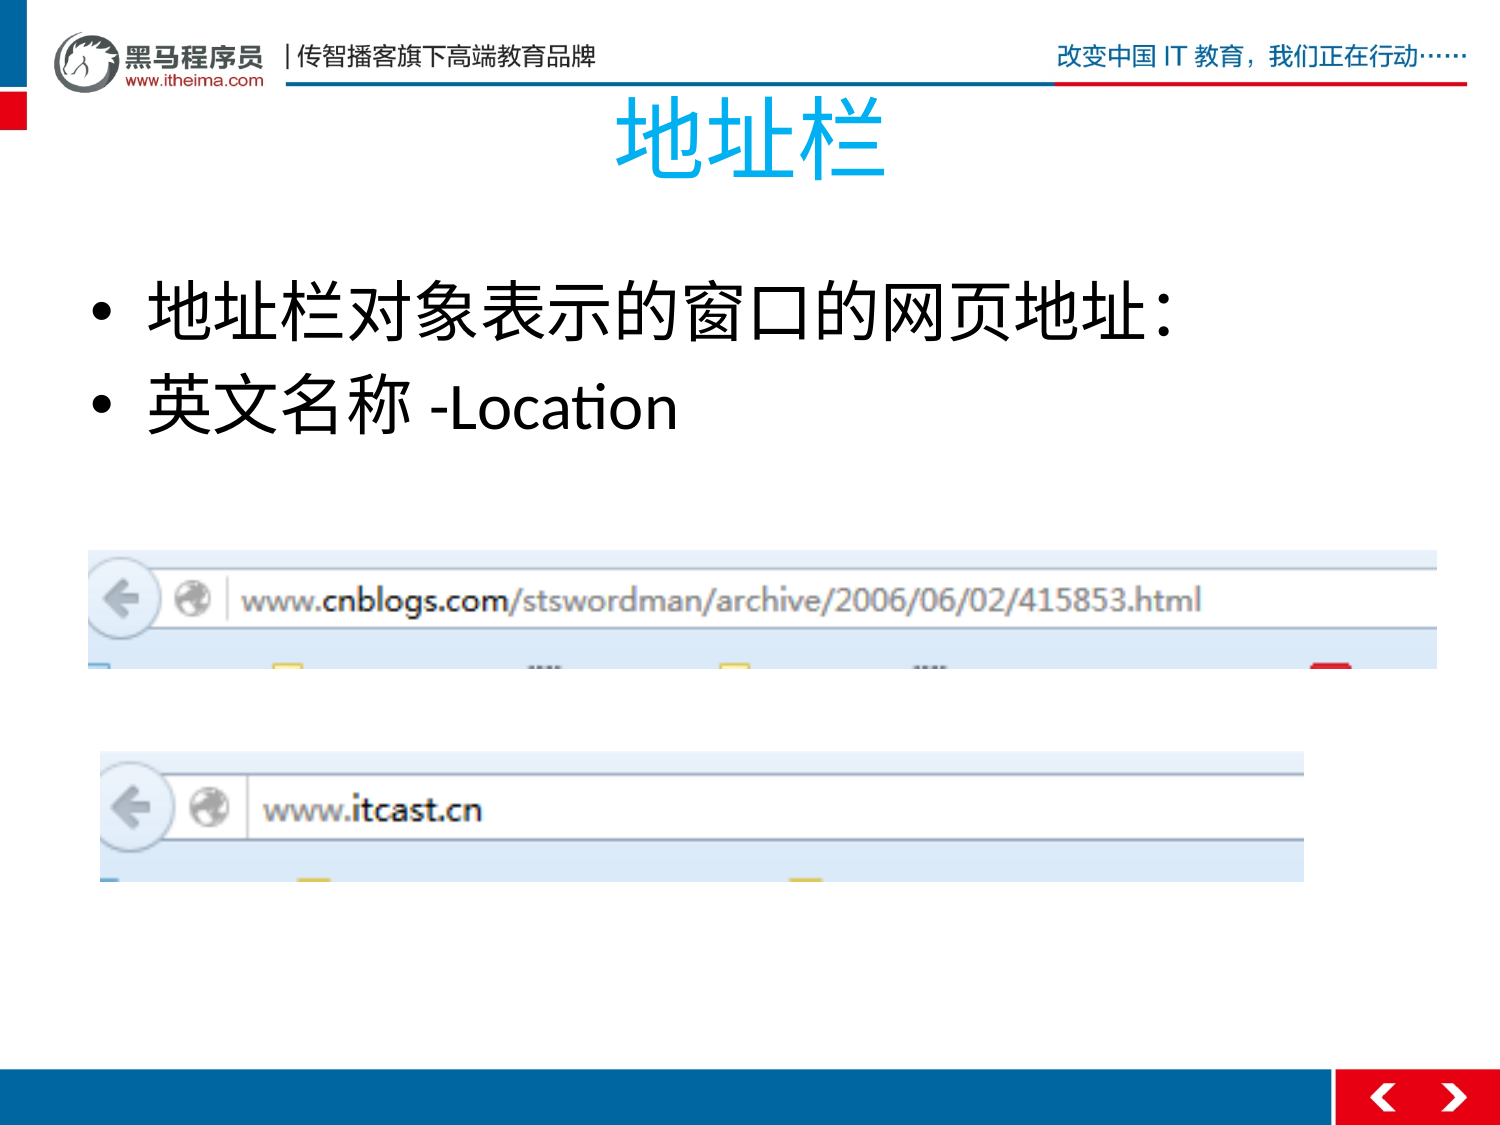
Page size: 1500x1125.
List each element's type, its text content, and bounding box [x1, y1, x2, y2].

picture [0, 0, 1500, 1125]
title 地址栏 [76, 42, 1427, 231]
list 地址栏对象表示的窗口的网页地址： 英文名称-Location [75, 262, 1425, 1005]
